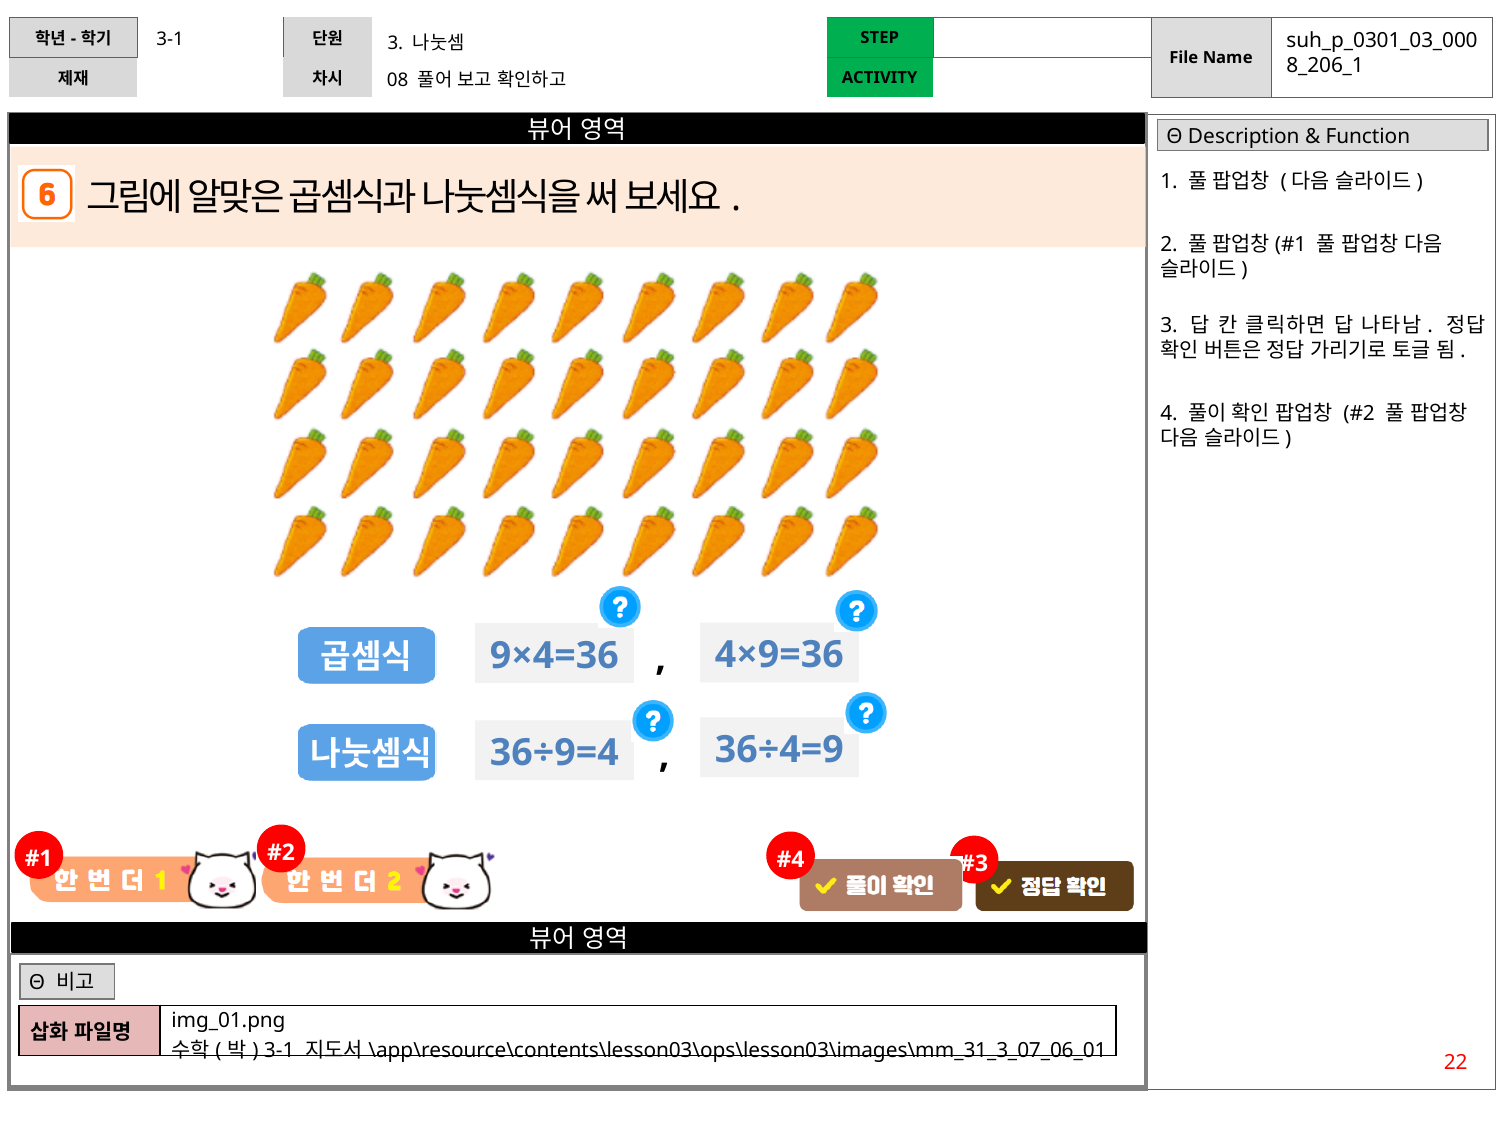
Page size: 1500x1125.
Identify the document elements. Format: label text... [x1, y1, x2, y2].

picture [973, 857, 1137, 912]
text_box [468, 622, 866, 784]
text_box #2 [254, 822, 308, 847]
text_box [9, 145, 1148, 249]
picture [797, 856, 963, 913]
text_box 그림에 알맞은 곱셈식과 나눗셈식을 써 보세요. [77, 165, 1145, 225]
picture [273, 267, 884, 581]
text_box 3. 나눗셈 [372, 23, 828, 48]
table_header img_01.png 수학(박) 3-1 지도서\app\resource\contents\lesson03\ops\lesson03\images\mm_31_3_07_06_01 [161, 1006, 1115, 1055]
picture [18, 165, 75, 222]
picture [298, 627, 438, 685]
table_header 삽화 파일명 [20, 1006, 159, 1055]
text_box #4 [764, 829, 817, 882]
text_box 1. 풀 팝업창 (다음 슬라이드) 2. 풀 팝업창(#1 풀 팝업창 다음 슬라이드) 3. 답 칸 클릭하면 답 나타남. 정답 확인 버튼은 정답 가리기로 토글 됨. 4. 풀이 확인 팝업창 (#2 풀 팝업창 다음 슬라이드) [1145, 160, 1500, 582]
picture [834, 588, 878, 632]
picture [630, 699, 674, 742]
picture [844, 691, 888, 735]
text_box #3 [948, 833, 1001, 862]
picture [23, 848, 505, 911]
text_box 나눗셈식 [438, 724, 448, 779]
text_box #1 [12, 828, 64, 871]
picture [298, 724, 438, 782]
picture [598, 585, 641, 628]
text_box 3-1 [141, 18, 284, 55]
text_box suh_p_0301_03_0008_206_1 [1271, 18, 1500, 84]
table_header Θ Description & Function [1158, 120, 1487, 150]
text_box 08 풀어 보고 확인하고 [372, 60, 821, 96]
